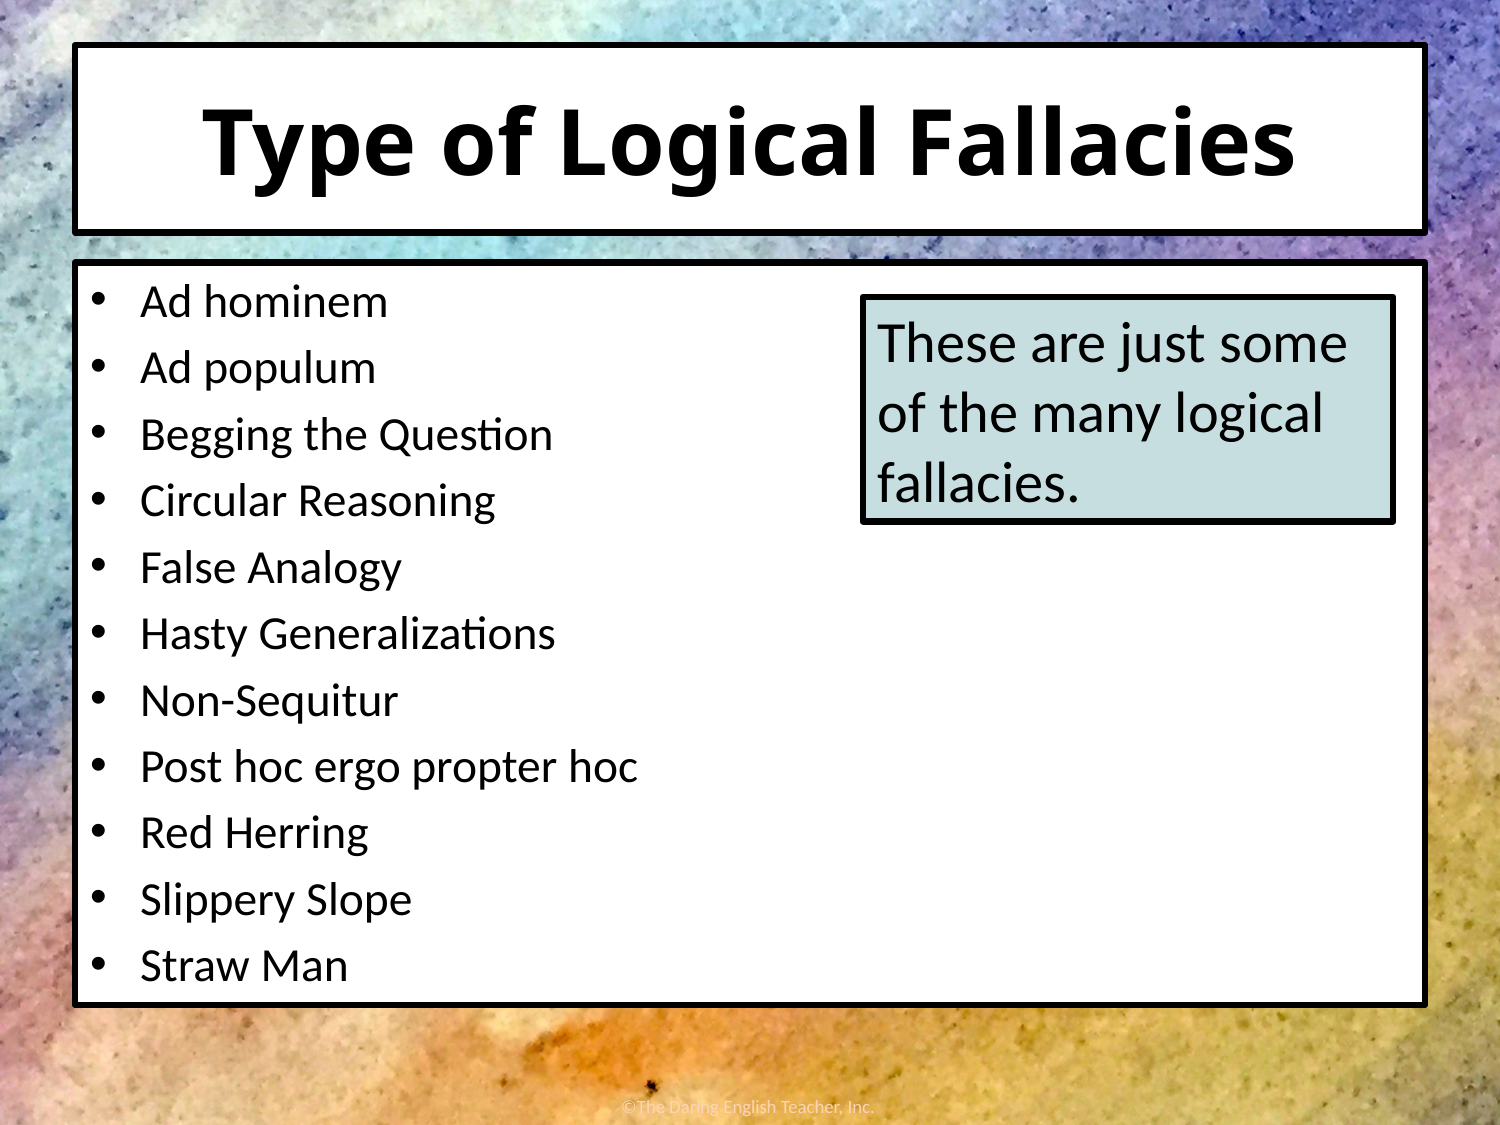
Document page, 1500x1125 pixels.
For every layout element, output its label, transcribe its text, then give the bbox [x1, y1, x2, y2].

picture [0, 0, 1500, 1125]
text_box These are just some of the many logical fallacies. [862, 296, 1394, 522]
list Ad hominem Ad populum Begging the Question Circular Reasoning False Analogy Hasty Generalizations Non-Sequitur Post hoc ergo propter hoc Red Herring Slippery Slope Straw Man [72, 259, 1428, 1008]
title Type of Logical Fallacies [72, 42, 1428, 236]
